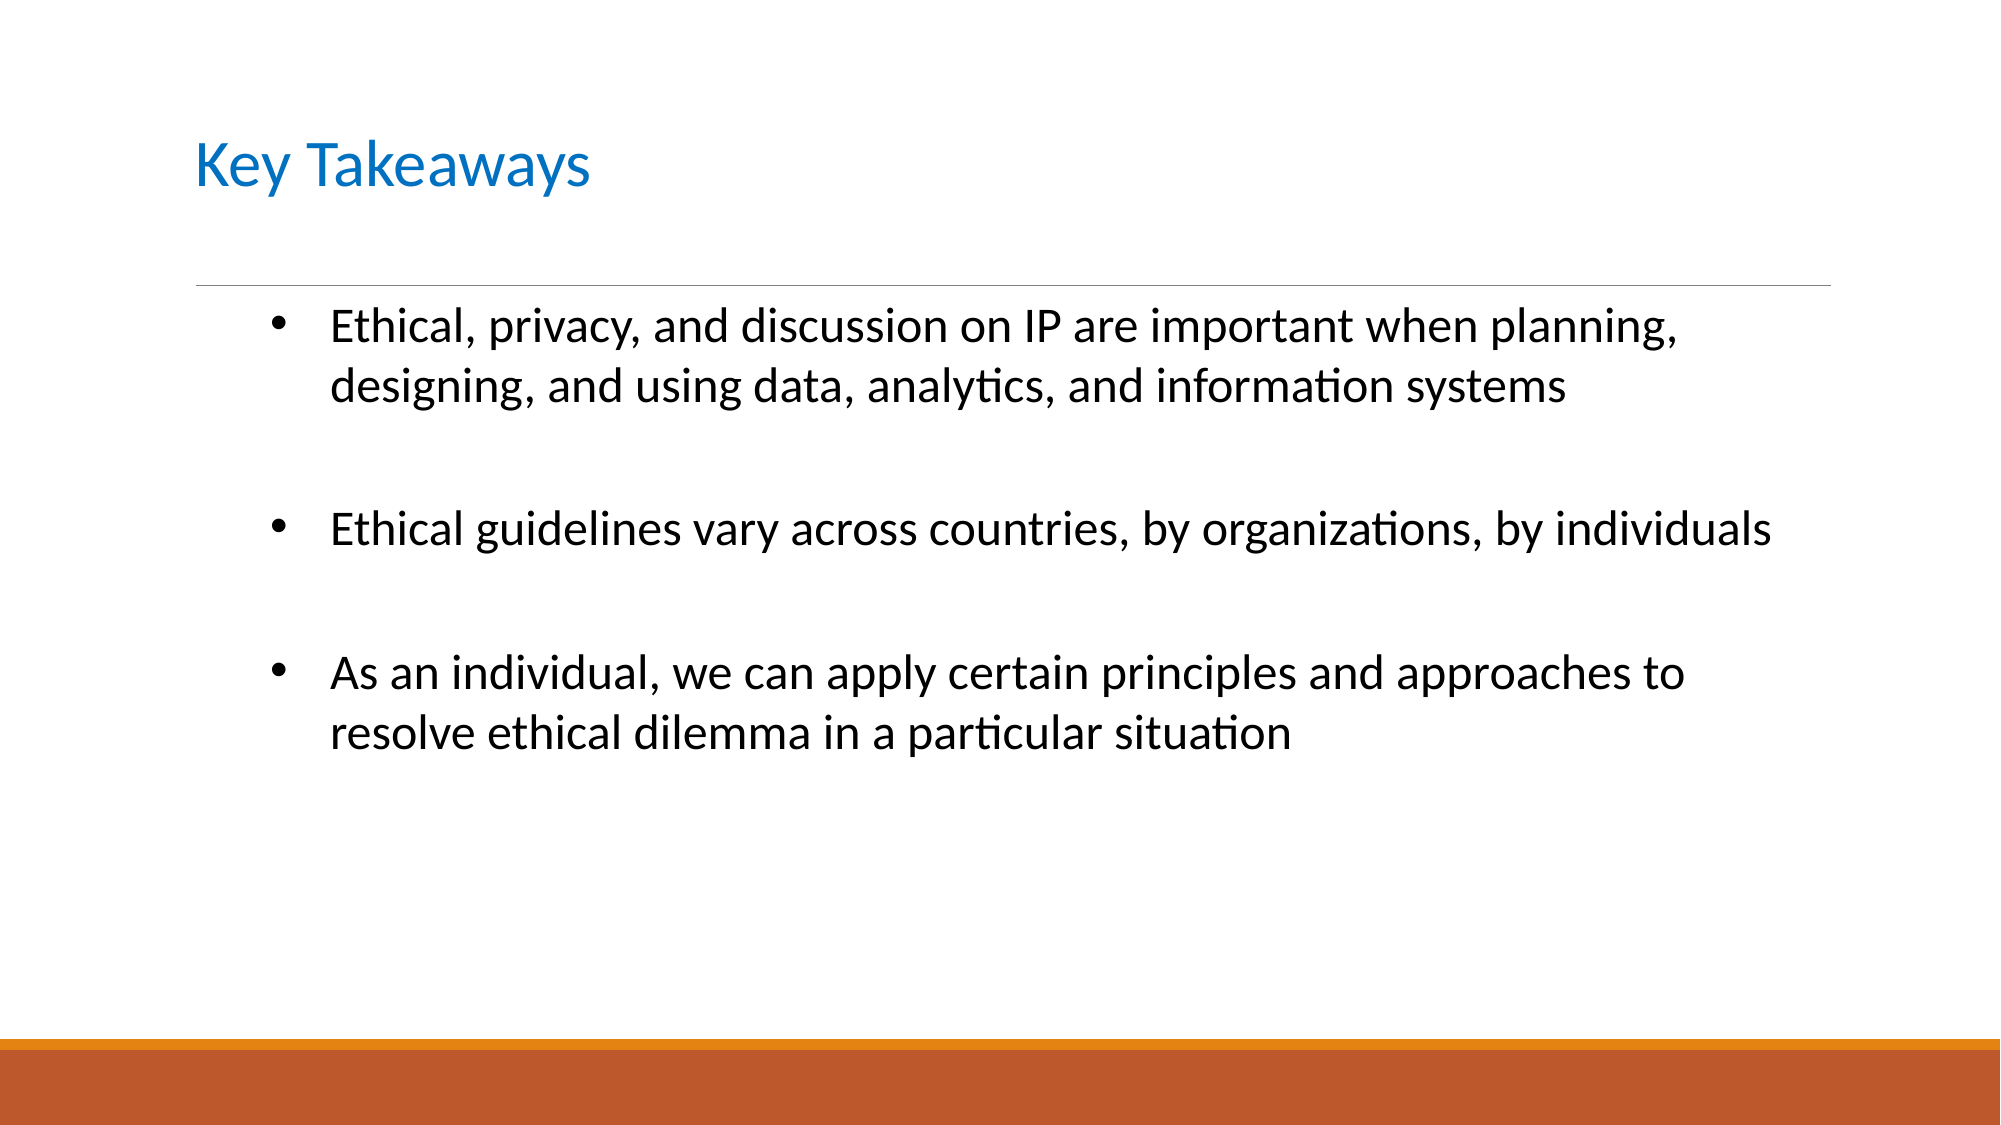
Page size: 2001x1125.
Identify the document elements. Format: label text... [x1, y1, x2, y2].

title Key Takeaways [180, 47, 1830, 284]
list Ethical, privacy, and discussion on IP are important when planning, designing, and using data, analytics, and information systems Ethical guidelines vary across countries, by organizations, by individuals As an individual, we can apply certain principles and approaches to resolve ethical dilemma in a particular situation [180, 284, 1830, 945]
